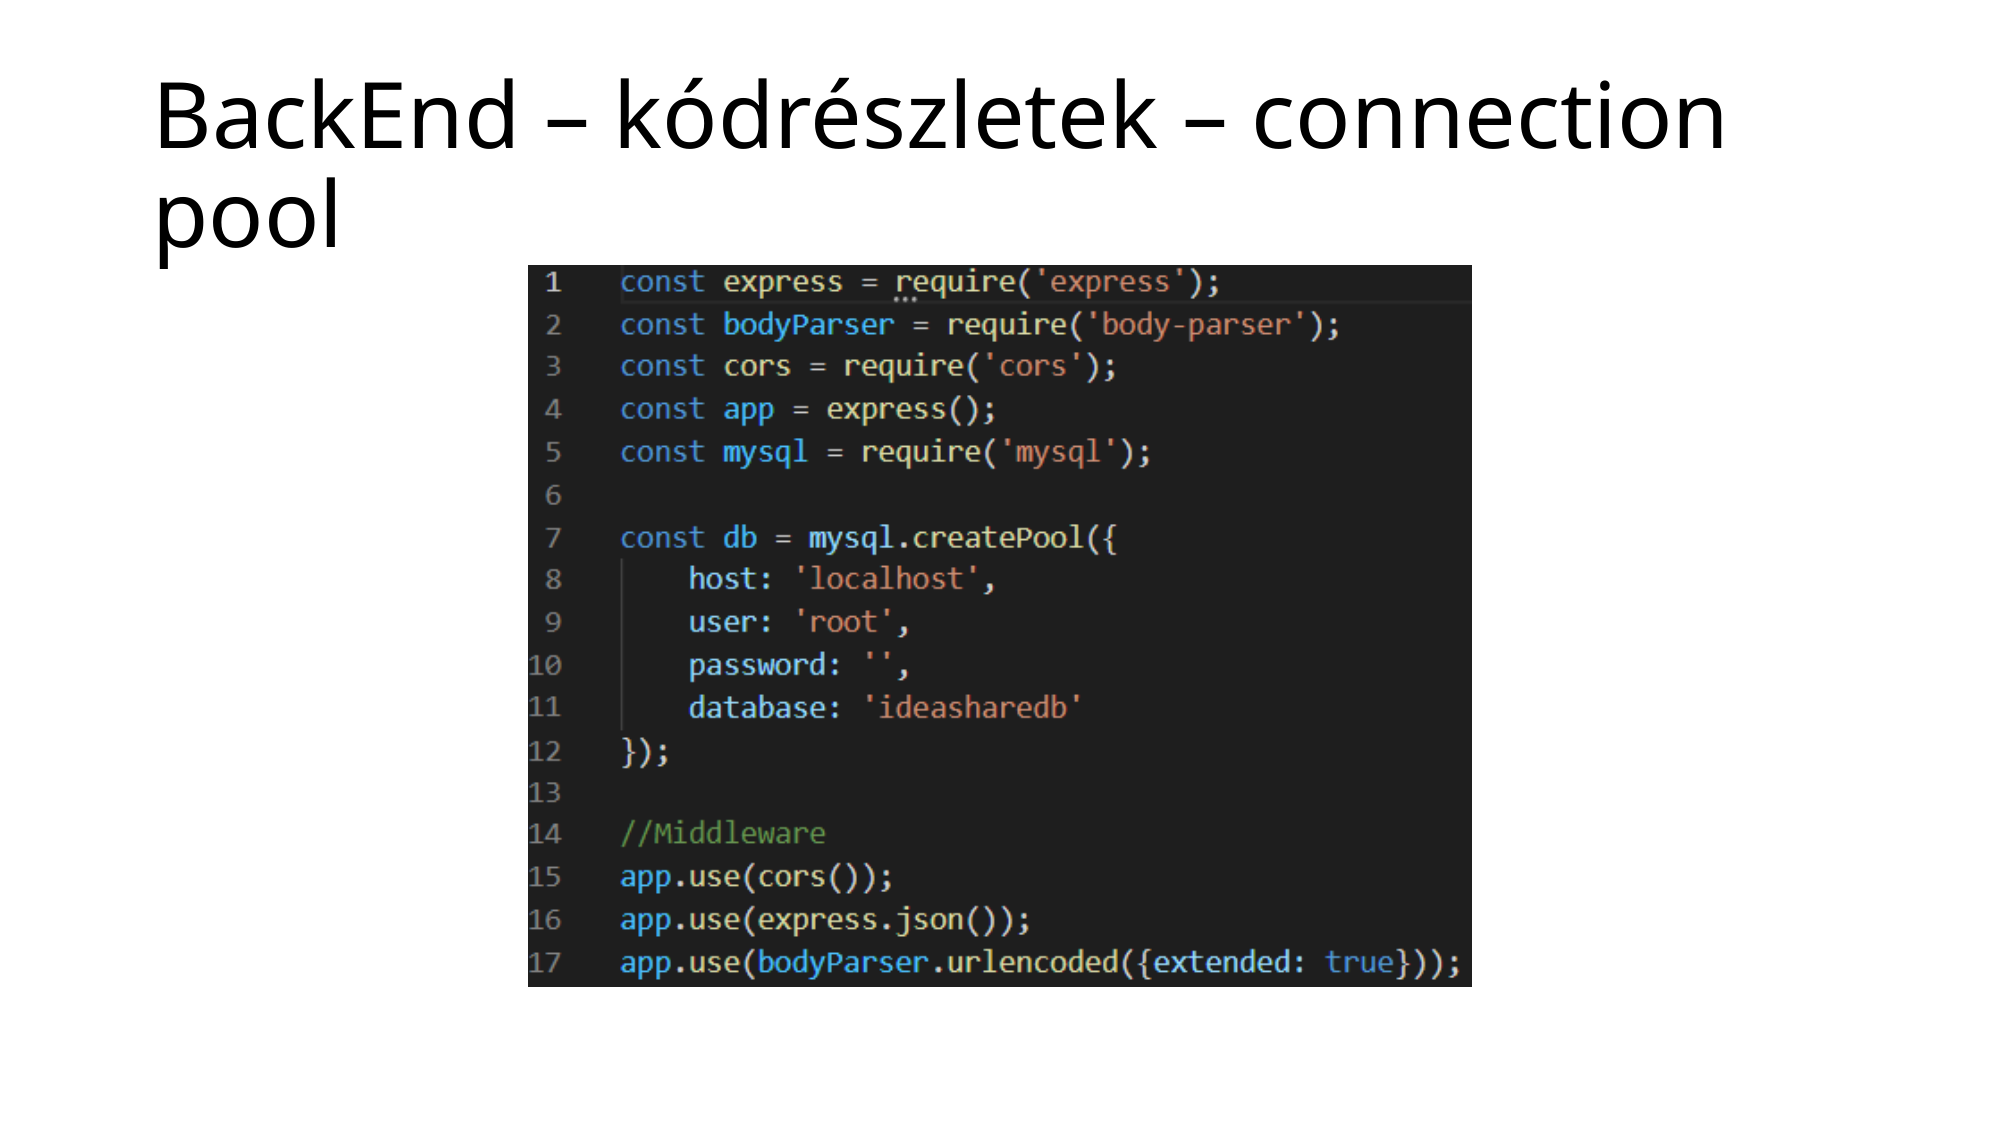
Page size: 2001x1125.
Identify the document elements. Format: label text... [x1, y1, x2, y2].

title BackEnd – kódrészletek – connection pool [137, 59, 1863, 278]
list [527, 265, 1472, 987]
